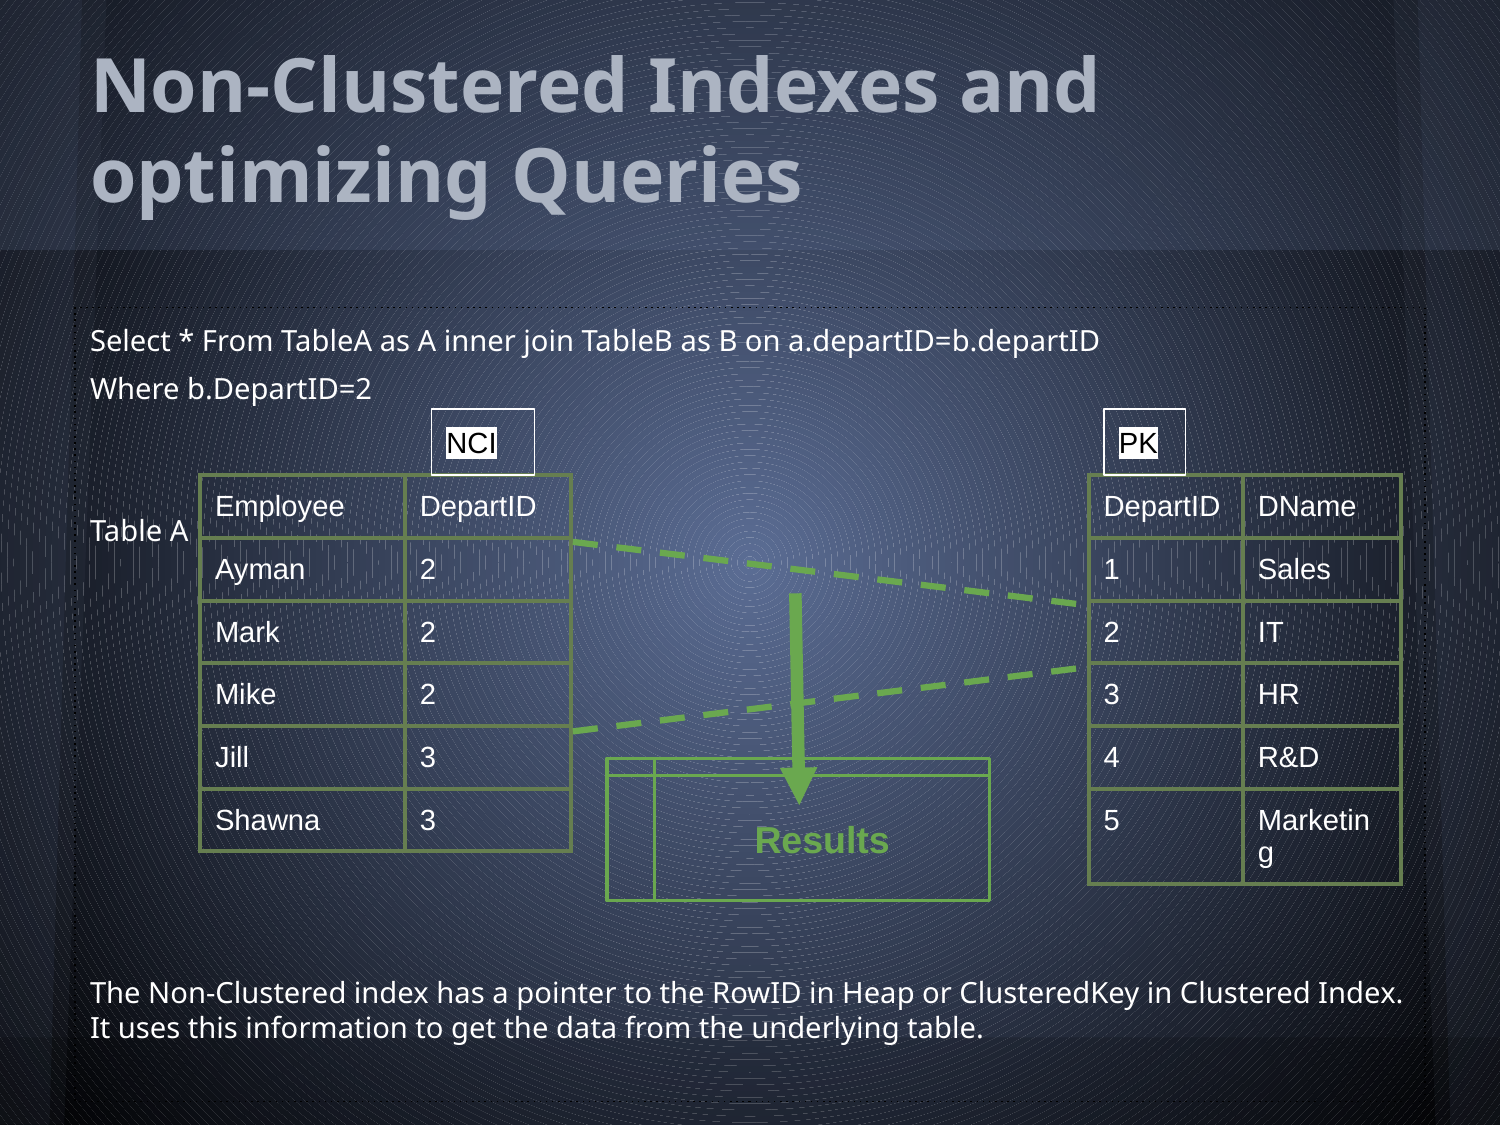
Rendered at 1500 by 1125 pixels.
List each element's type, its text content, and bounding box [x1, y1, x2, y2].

text_box NCI [431, 408, 535, 476]
table_cell 2 [1091, 603, 1241, 661]
table_header DName [1245, 477, 1399, 536]
table_cell Mark [202, 603, 403, 661]
table_cell Sales [1245, 540, 1399, 599]
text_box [572, 541, 1092, 606]
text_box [795, 593, 800, 806]
table_cell Shawna [202, 791, 403, 849]
table_cell 5 [1091, 791, 1241, 882]
table_cell IT [1245, 603, 1399, 661]
table_cell 2 [407, 603, 569, 661]
table_cell 2 [407, 540, 569, 599]
title Non-Clustered Indexes and optimizing Queries [75, 45, 1425, 233]
table_cell HR [1245, 665, 1399, 724]
table_header DepartID [1091, 477, 1241, 536]
table_cell 4 [1091, 728, 1241, 787]
text_box PK [1103, 408, 1186, 476]
table_cell Mike [202, 665, 403, 724]
table_cell 3 [407, 728, 569, 787]
table_cell 3 [1093, 665, 1241, 724]
table_cell R&D [1245, 728, 1399, 787]
table_cell 3 [407, 791, 569, 849]
table_cell 2 [407, 665, 569, 724]
table_header DepartID [407, 477, 569, 536]
table_cell 1 [1091, 540, 1241, 599]
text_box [572, 666, 789, 732]
table_header Employee [202, 477, 403, 536]
table_cell Jill [202, 728, 403, 787]
text_box Results [607, 758, 990, 901]
table_cell Marketing [1245, 791, 1399, 882]
table_cell Ayman [202, 540, 403, 599]
list Select * From TableA as A inner join TableB as B on a.departID=b.departID Where b.DepartID=2 Table A The Non-Clustered index has a pointer to the RowID in Heap or ClusteredKey in Clustered Index. It uses this information to get the data from the underlying table. [75, 307, 1425, 1102]
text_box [804, 666, 1093, 732]
